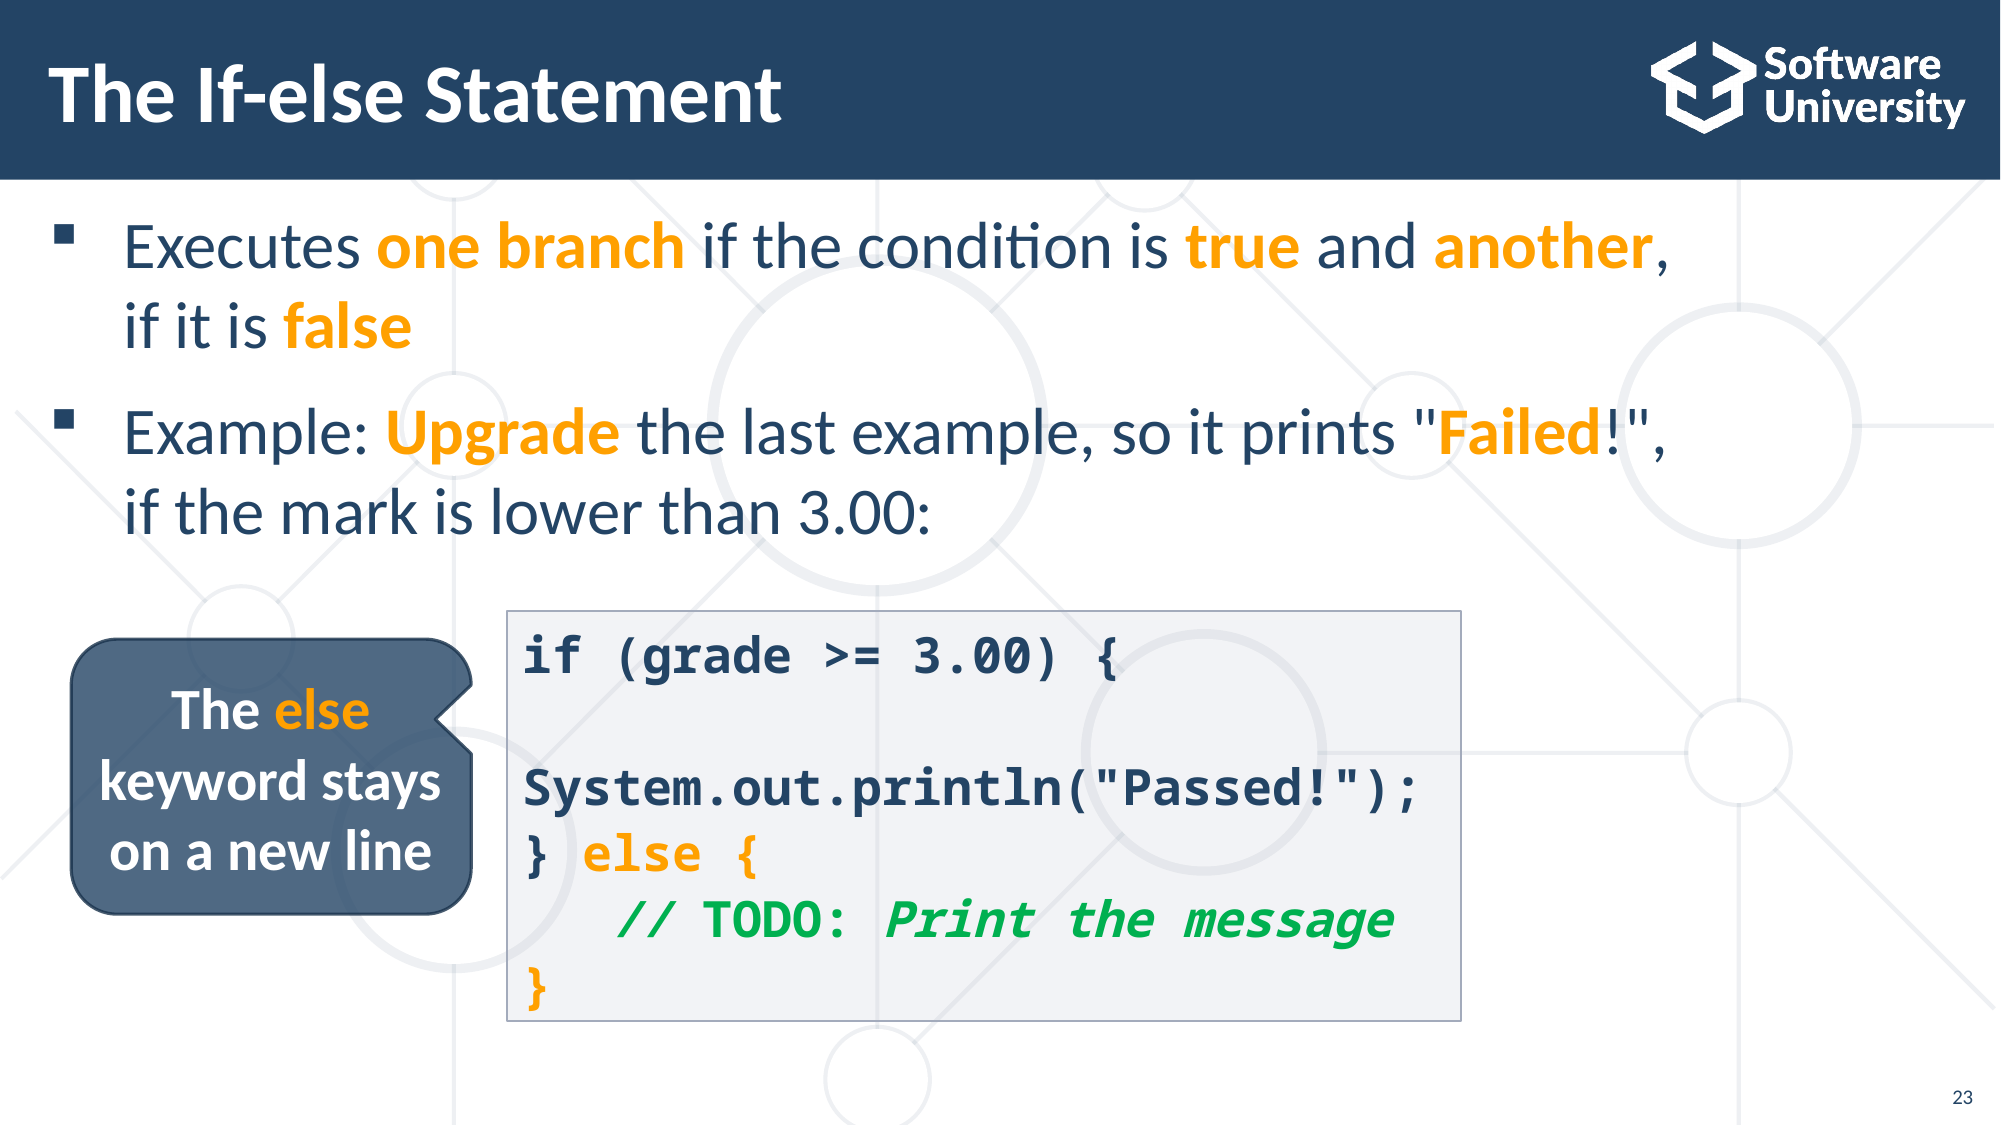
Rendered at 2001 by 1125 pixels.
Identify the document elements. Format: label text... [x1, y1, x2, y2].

list Executes one branch if the condition is true and another, if it is false Example: Upgrade the last example, so it prints "Failed!", if the mark is lower than 3.00: [31, 196, 1969, 1109]
text_box The else keyword stays on a new line [69, 637, 474, 917]
title The If-else Statement [31, 16, 1625, 162]
text_box if (grade >= 3.00) { System.out.println("Passed!"); } else { // TODO: Print the message } [507, 610, 1462, 1022]
slide_number 23 [1927, 1067, 1989, 1117]
picture [1651, 41, 1966, 134]
